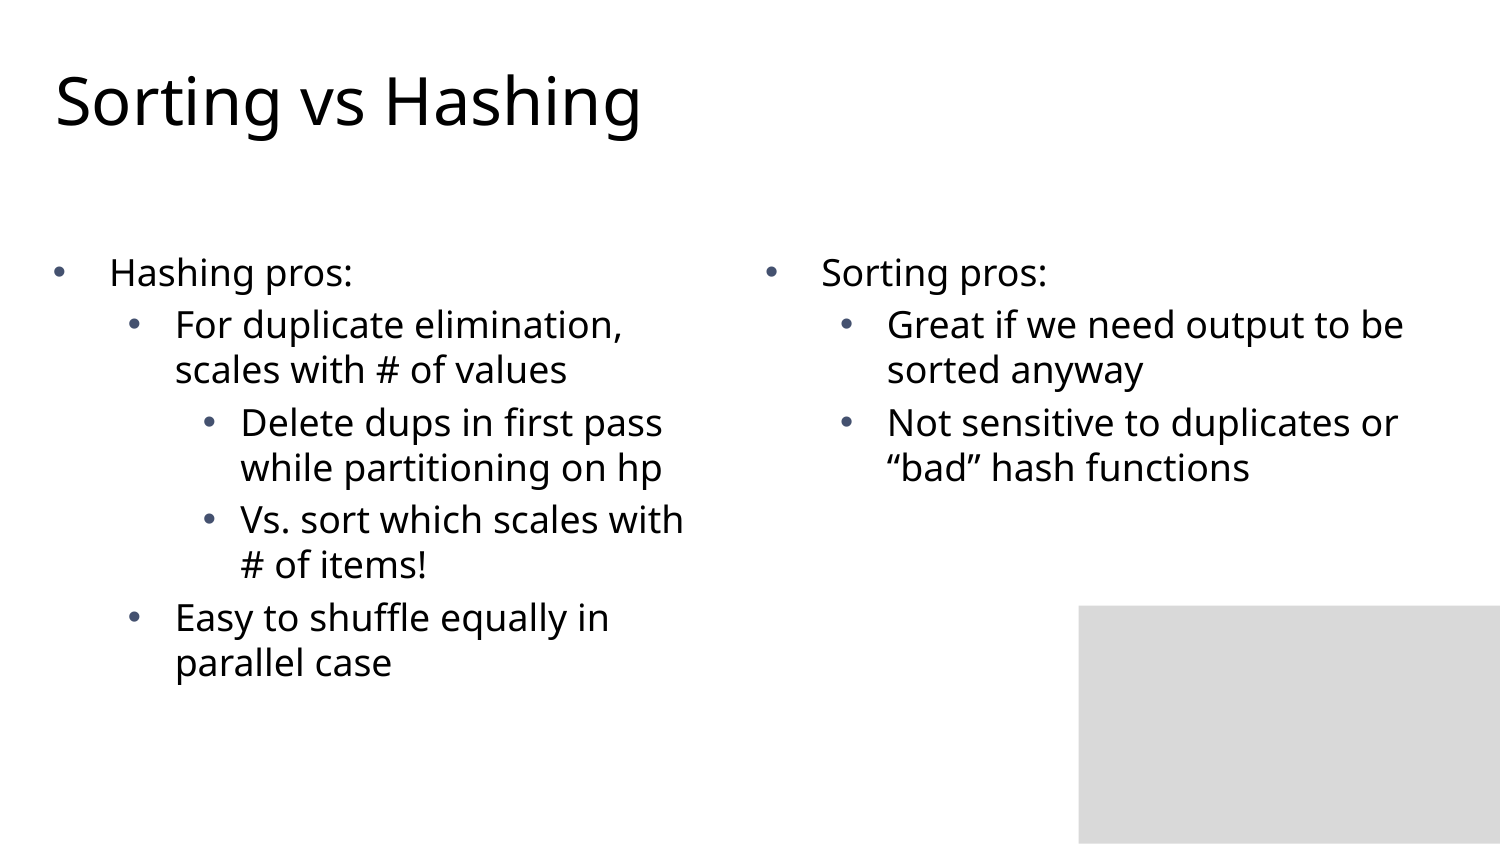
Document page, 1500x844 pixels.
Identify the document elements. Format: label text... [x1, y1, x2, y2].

list Hashing pros: For duplicate elimination, scales with # of values Delete dups in first pass while partitioning on hp Vs. sort which scales with # of items! Easy to shuffle equally in parallel case [37, 241, 731, 674]
title Sorting vs Hashing [40, 51, 1463, 242]
list Sorting pros: Great if we need output to be sorted anyway Not sensitive to duplicates or “bad” hash functions [750, 241, 1463, 674]
